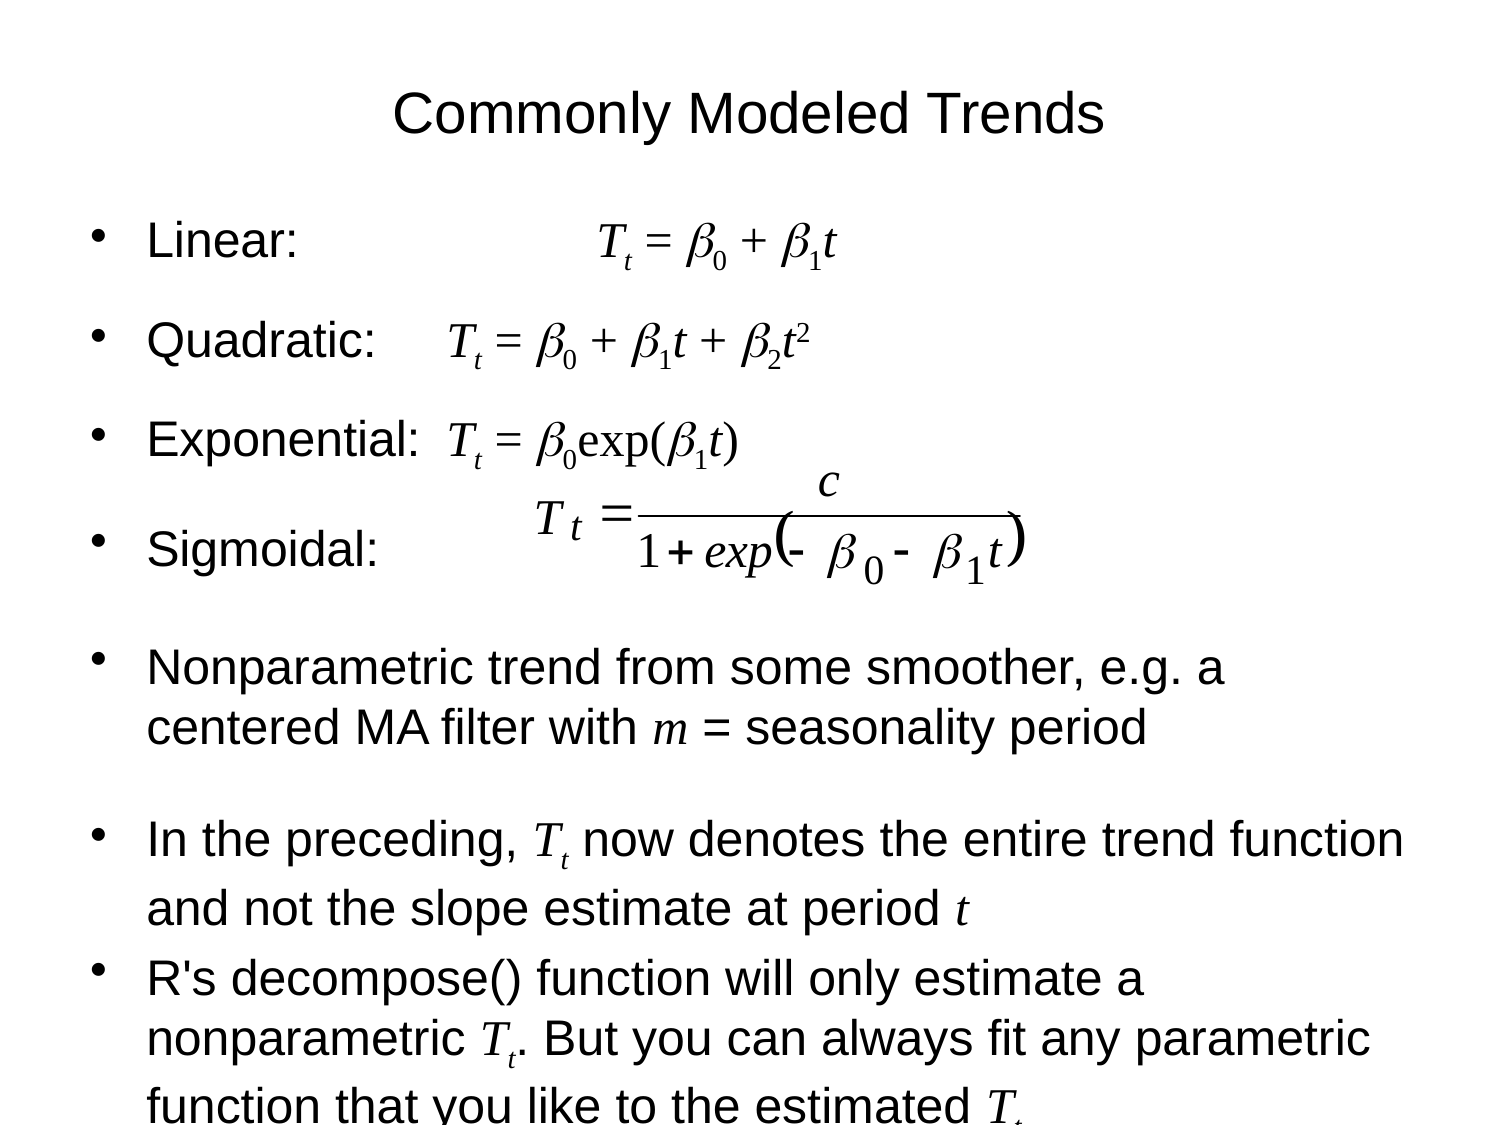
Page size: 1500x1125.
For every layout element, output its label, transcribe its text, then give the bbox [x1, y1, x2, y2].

title Commonly Modeled Trends [74, 44, 1426, 176]
list Linear: Tt = b0 + b1t Quadratic: Tt = b0 + b1t + b2t2 Exponential: Tt = b0exp(b1t) Sigmoidal: Nonparametric trend from some smoother, e.g. a centered MA filter with m = seasonality period In the preceding, Tt now denotes the entire trend function and not the slope estimate at period t R's decompose() function will only estimate a nonparametric Tt. But you can always fit any parametric function that you like to the estimated Tt [74, 199, 1426, 1051]
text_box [529, 448, 1029, 596]
